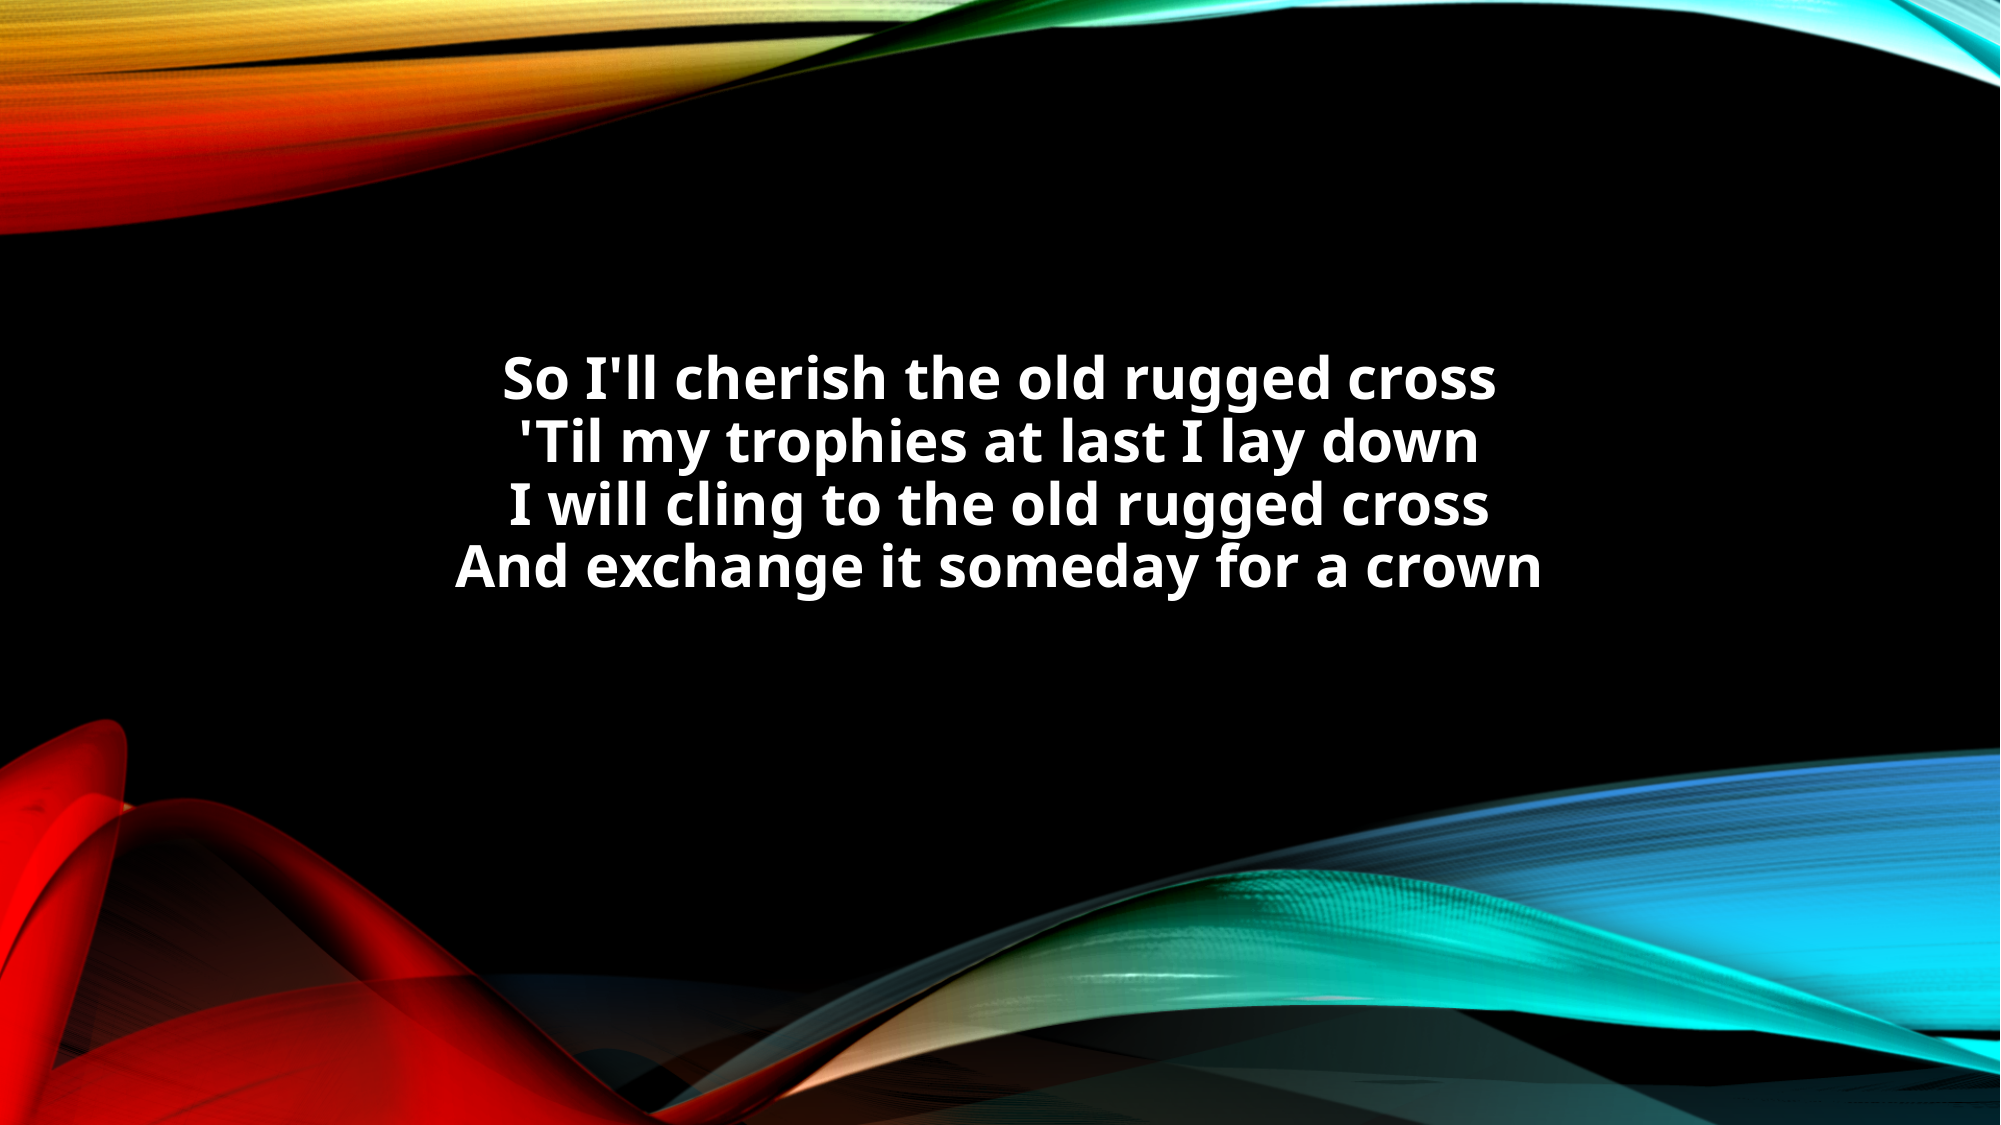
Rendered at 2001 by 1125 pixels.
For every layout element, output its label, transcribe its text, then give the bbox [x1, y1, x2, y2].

subtitle So I'll cherish the old rugged cross 'Til my trophies at last I lay down I will cling to the old rugged cross And exchange it someday for a crown [0, 0, 2000, 1125]
